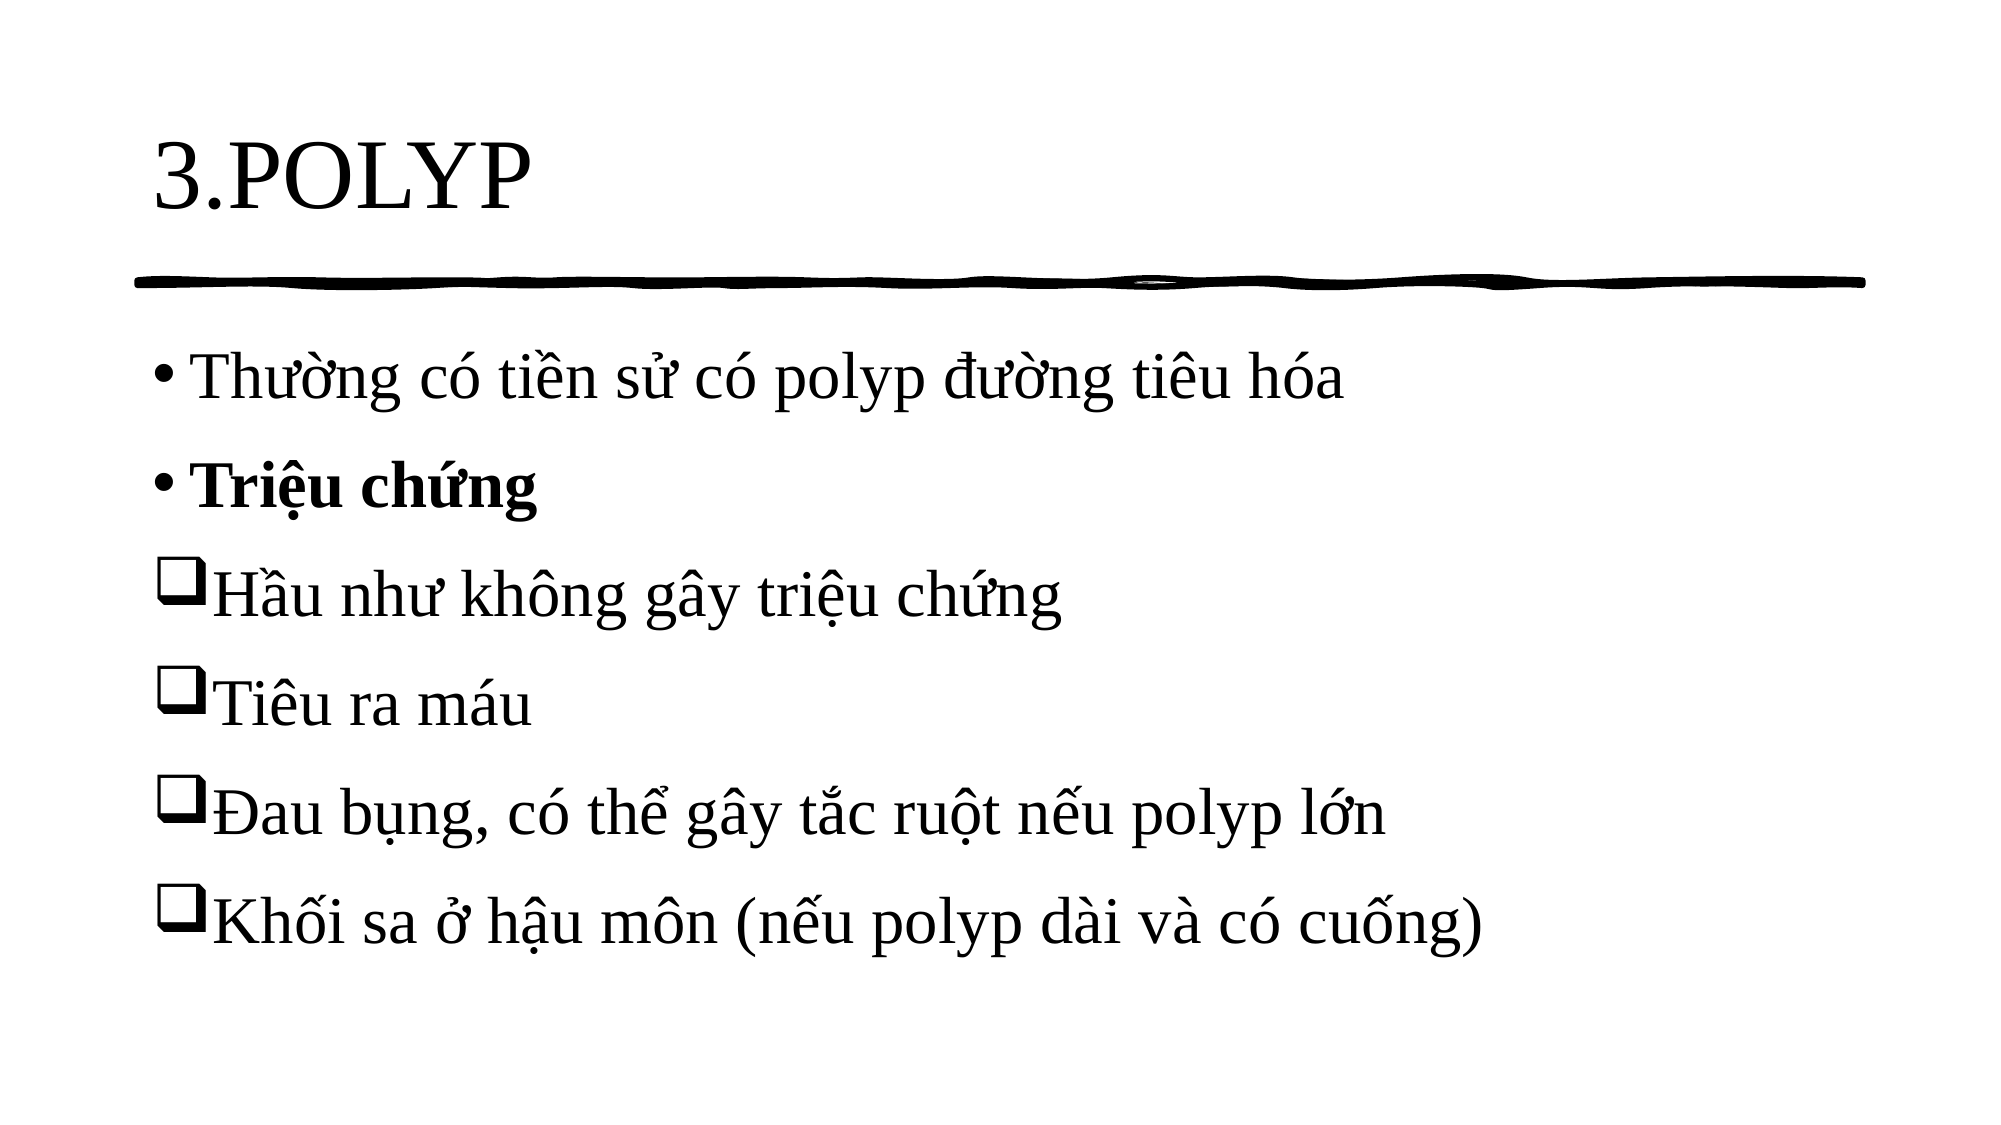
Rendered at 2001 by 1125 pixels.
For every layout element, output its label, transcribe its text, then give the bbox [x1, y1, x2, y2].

title 3.POLYP [137, 59, 1863, 278]
list Thường có tiền sử có polyp đường tiêu hóa Triệu chứng Hầu như không gây triệu chứng Tiêu ra máu Đau bụng, có thể gây tắc ruột nếu polyp lớn Khối sa ở hậu môn (nếu polyp dài và có cuống) [137, 316, 1863, 1014]
